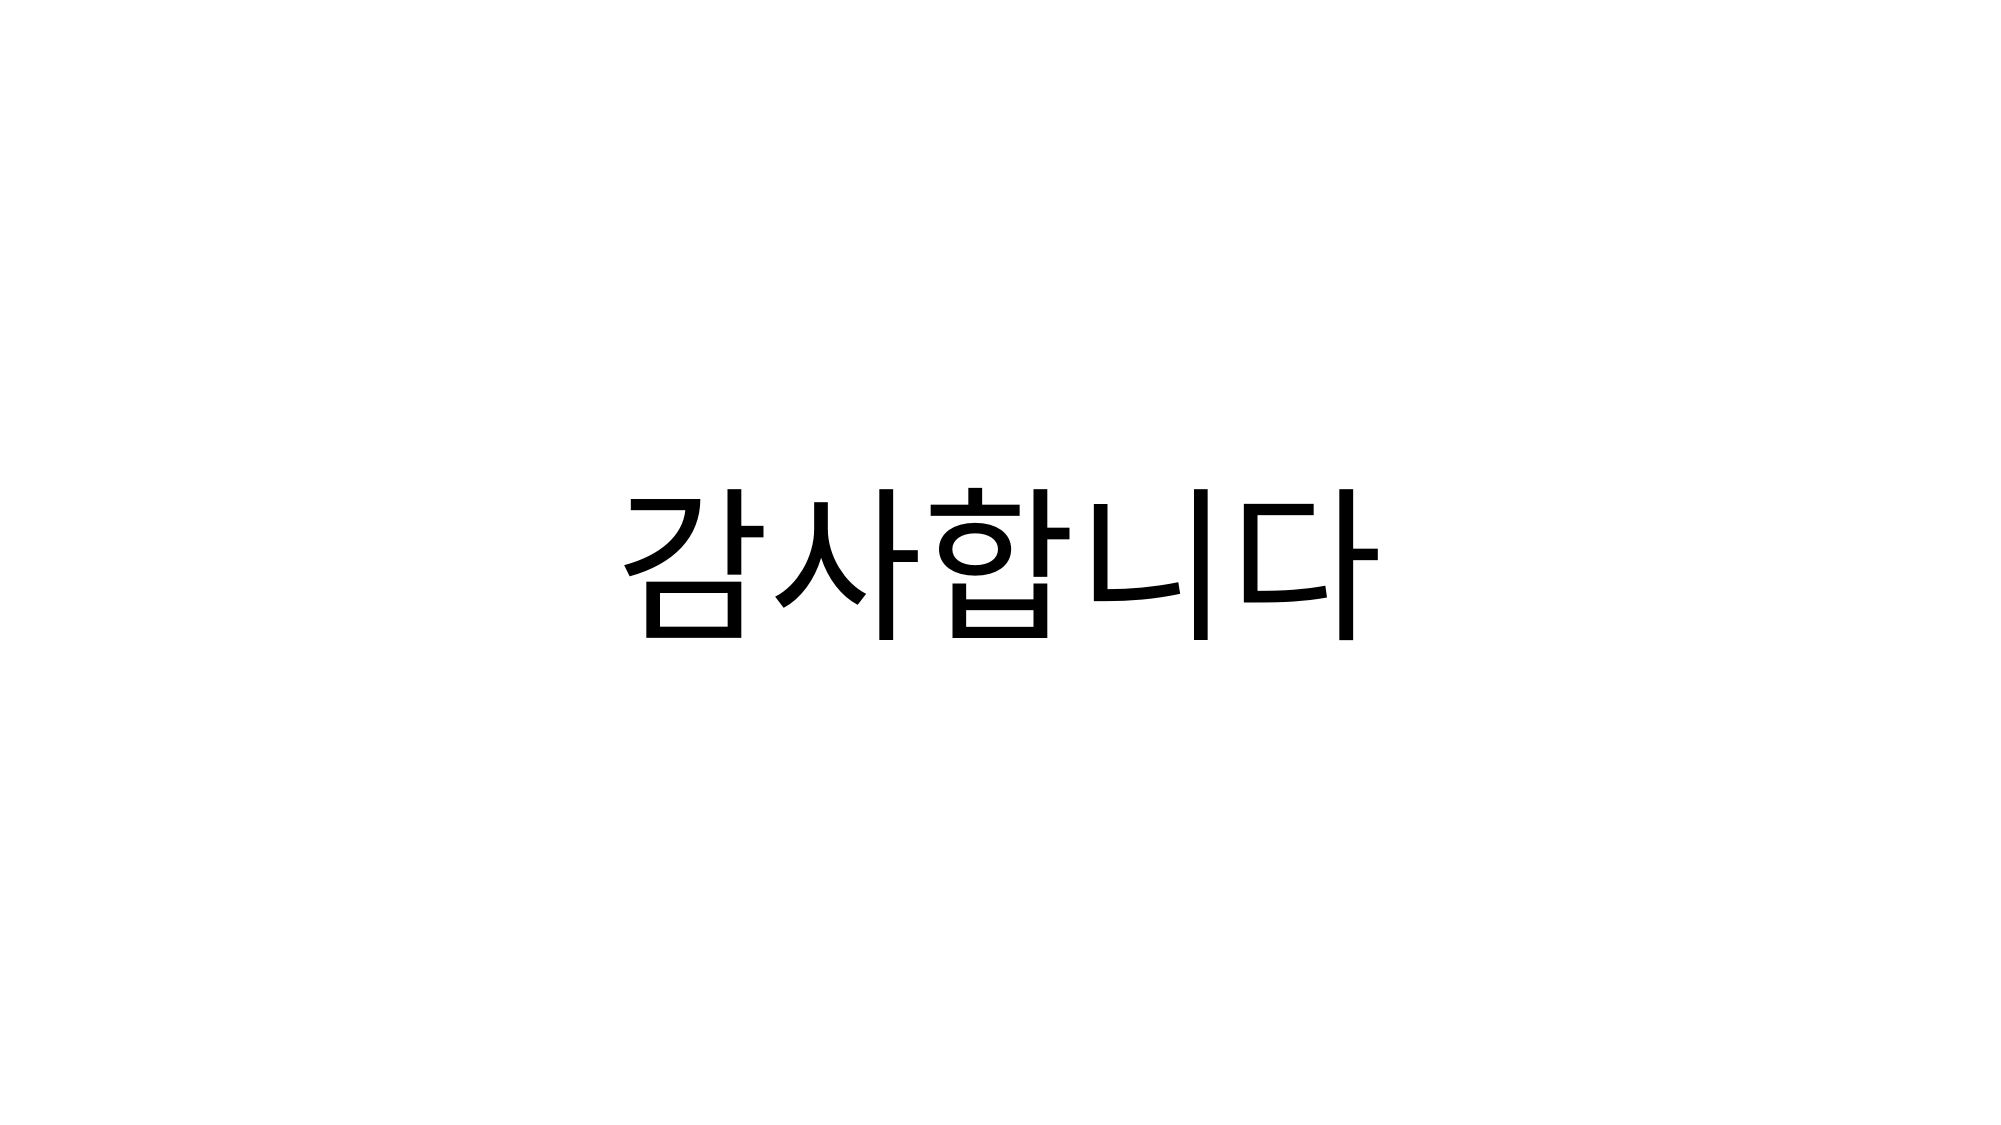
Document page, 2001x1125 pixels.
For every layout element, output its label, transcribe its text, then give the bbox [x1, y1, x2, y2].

text_box 감사합니다 [601, 453, 1399, 669]
